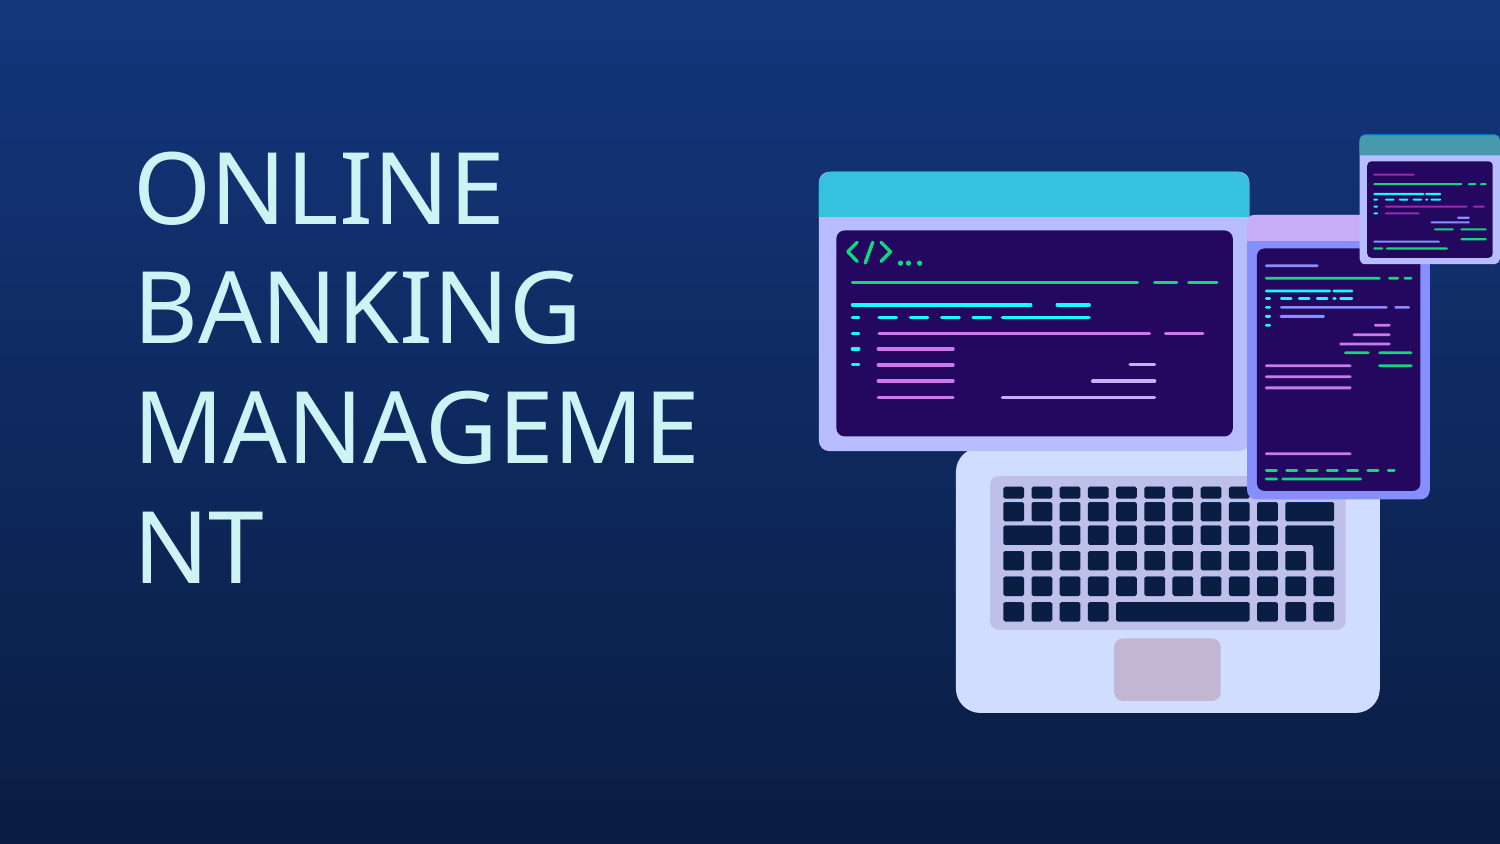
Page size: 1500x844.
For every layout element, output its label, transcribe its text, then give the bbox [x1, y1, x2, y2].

text_box [1116, 576, 1137, 597]
text_box [1172, 525, 1194, 545]
text_box [1116, 486, 1137, 499]
text_box [1257, 503, 1278, 522]
text_box [1332, 289, 1354, 293]
text_box [1257, 603, 1278, 622]
text_box [1200, 577, 1222, 597]
text_box [1031, 576, 1053, 597]
text_box [1378, 351, 1413, 355]
text_box [1003, 503, 1025, 522]
text_box [1031, 602, 1053, 622]
text_box [955, 449, 1380, 713]
text_box [1172, 502, 1194, 522]
text_box [1388, 276, 1400, 280]
text_box [1285, 503, 1335, 522]
text_box [1003, 486, 1025, 499]
text_box [1172, 576, 1194, 597]
text_box [1264, 364, 1352, 368]
text_box [1359, 135, 1500, 156]
text_box [1144, 576, 1166, 597]
text_box [1172, 486, 1194, 499]
text_box [1281, 477, 1363, 481]
text_box [1087, 525, 1109, 545]
text_box [1114, 638, 1221, 701]
text_box [1116, 602, 1250, 622]
title ONLINE BANKING MANAGEMENT [118, 148, 788, 580]
text_box [1264, 289, 1332, 293]
text_box [1087, 602, 1109, 622]
text_box [1247, 241, 1430, 500]
text_box [1359, 156, 1500, 265]
text_box [1003, 577, 1025, 597]
text_box [1116, 525, 1137, 545]
text_box [1172, 551, 1194, 571]
text_box [1059, 551, 1081, 571]
text_box [1144, 486, 1166, 499]
text_box [1264, 375, 1352, 379]
text_box [1373, 323, 1391, 327]
text_box [1279, 314, 1325, 318]
text_box [1367, 161, 1493, 258]
text_box [1228, 503, 1250, 522]
text_box [1116, 502, 1137, 522]
text_box [1257, 526, 1278, 545]
text_box [1003, 603, 1025, 622]
text_box [1031, 502, 1053, 522]
text_box [1144, 502, 1166, 522]
text_box [818, 217, 1248, 452]
text_box [818, 171, 1250, 217]
text_box [1059, 525, 1081, 545]
text_box [1116, 551, 1137, 571]
text_box [1228, 577, 1250, 597]
text_box [1425, 192, 1442, 196]
text_box [1059, 502, 1081, 522]
text_box [1285, 603, 1307, 622]
text_box [897, 260, 904, 266]
text_box [1228, 552, 1250, 571]
text_box [1031, 551, 1053, 571]
text_box [1247, 214, 1359, 241]
text_box [1087, 486, 1109, 499]
text_box [1373, 192, 1425, 196]
text_box [1059, 602, 1081, 622]
text_box [1285, 526, 1335, 571]
text_box [905, 260, 912, 266]
text_box [1144, 551, 1166, 571]
text_box [1087, 551, 1109, 571]
text_box [836, 230, 1233, 437]
text_box [1144, 525, 1166, 545]
text_box [1200, 526, 1222, 545]
text_box [1003, 552, 1025, 571]
text_box [1257, 552, 1278, 571]
text_box [1003, 525, 1053, 545]
text_box [1403, 276, 1413, 280]
text_box [1378, 364, 1413, 368]
text_box [1264, 264, 1319, 268]
text_box [1285, 577, 1307, 597]
text_box [1200, 503, 1222, 522]
text_box [1264, 477, 1279, 481]
text_box [1264, 386, 1352, 390]
text_box [1228, 488, 1250, 499]
text_box [1087, 502, 1109, 522]
text_box [1228, 526, 1250, 545]
text_box [1313, 603, 1335, 622]
text_box [1200, 488, 1222, 499]
text_box [990, 476, 1346, 630]
text_box [1059, 576, 1081, 597]
text_box [1313, 577, 1335, 597]
text_box [1257, 577, 1278, 597]
text_box [1264, 452, 1352, 456]
text_box [1339, 342, 1391, 346]
text_box [1087, 576, 1109, 597]
text_box [916, 260, 923, 266]
text_box [1200, 552, 1222, 571]
text_box [1264, 276, 1381, 280]
text_box [1343, 351, 1370, 355]
text_box [1256, 248, 1421, 491]
text_box [1031, 486, 1053, 499]
text_box [1352, 333, 1391, 337]
text_box [1059, 486, 1081, 499]
